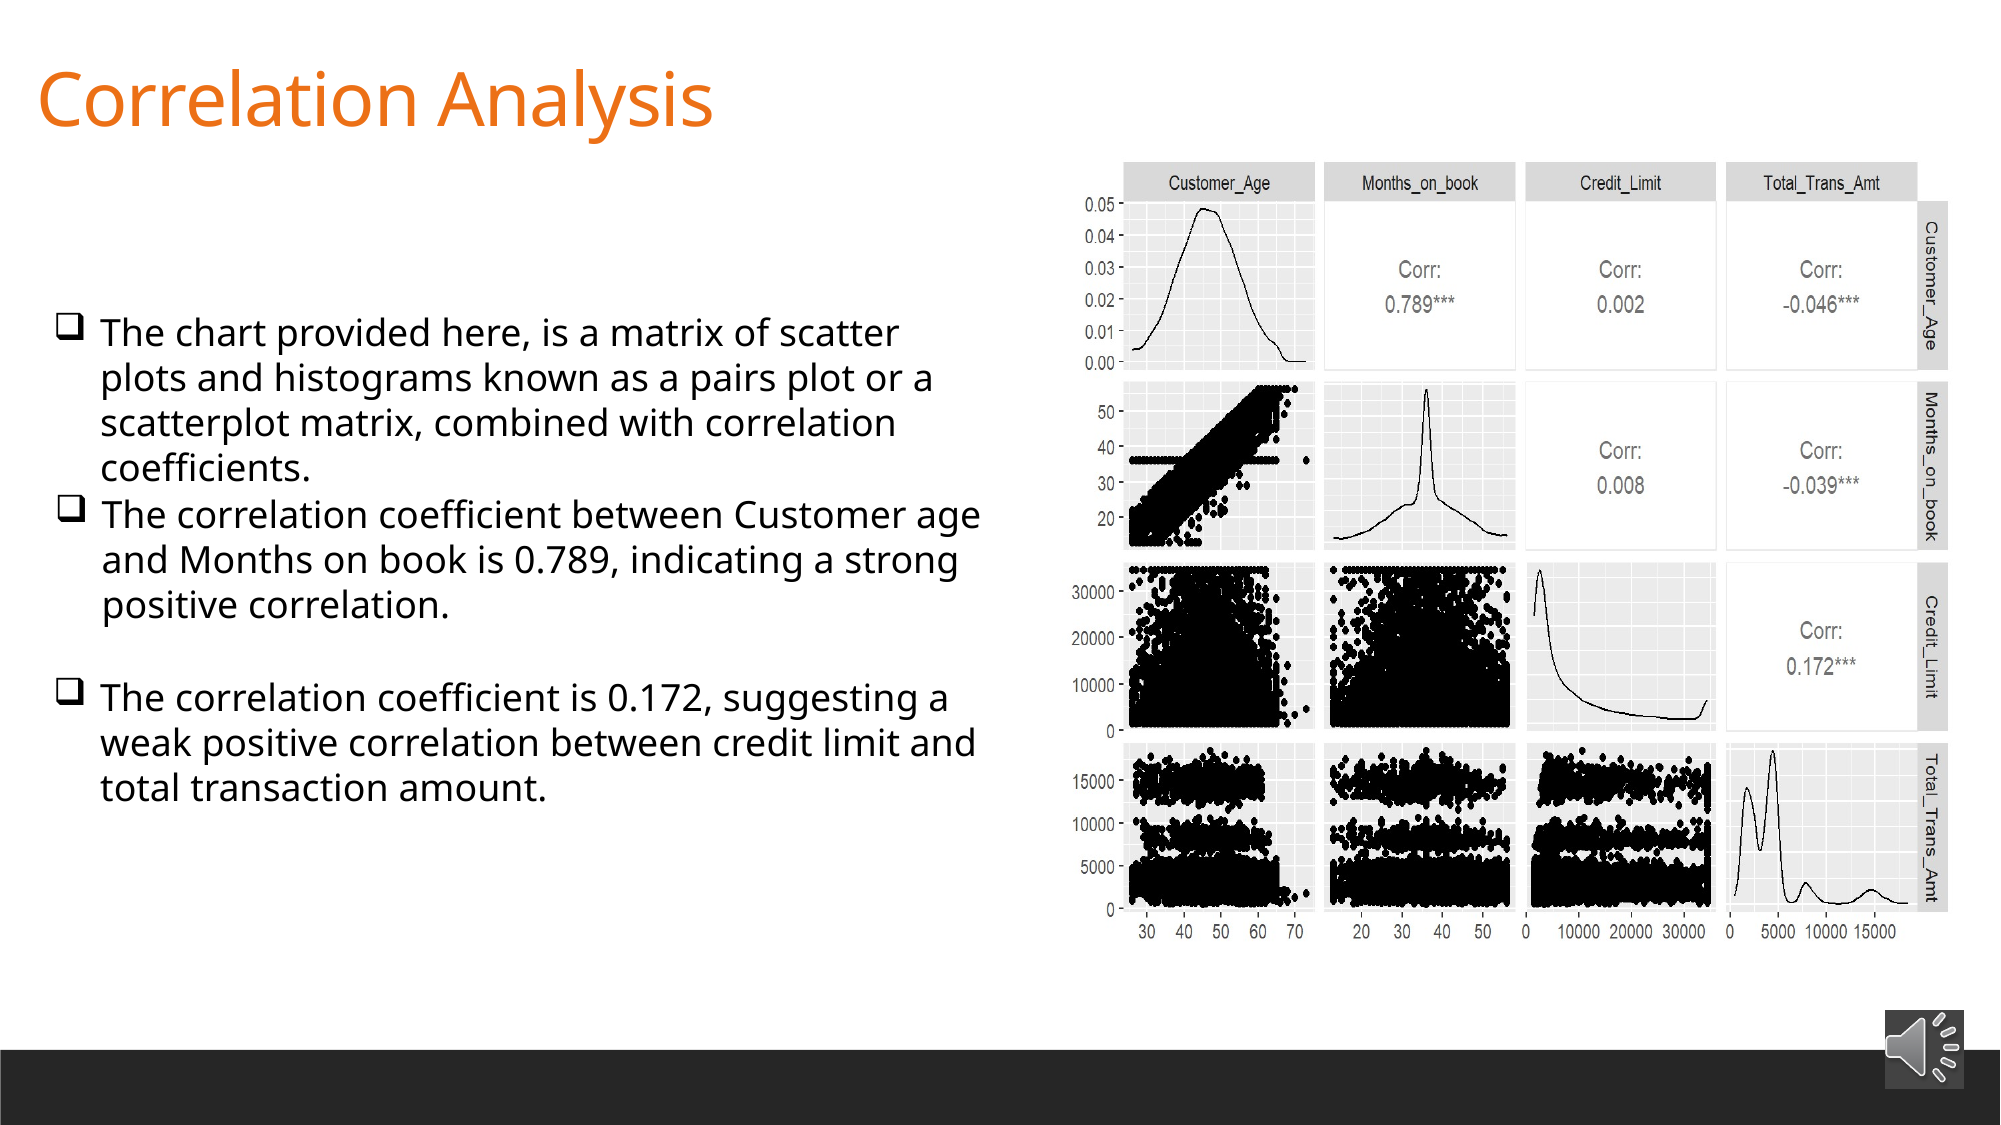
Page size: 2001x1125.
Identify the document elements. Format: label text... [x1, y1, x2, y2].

text_box The correlation coefficient is 0.172, suggesting a weak positive correlation between credit limit and total transaction amount. [38, 666, 1039, 816]
picture [1884, 1009, 1966, 1090]
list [1062, 149, 1958, 954]
text_box Correlation Analysis [21, 44, 1003, 149]
text_box The chart provided here, is a matrix of scatter plots and histograms known as a pairs plot or a scatterplot matrix, combined with correlation coefficients. [38, 301, 954, 497]
text_box The correlation coefficient between Customer age and Months on book is 0.789, indicating a strong positive correlation. [39, 483, 1039, 634]
